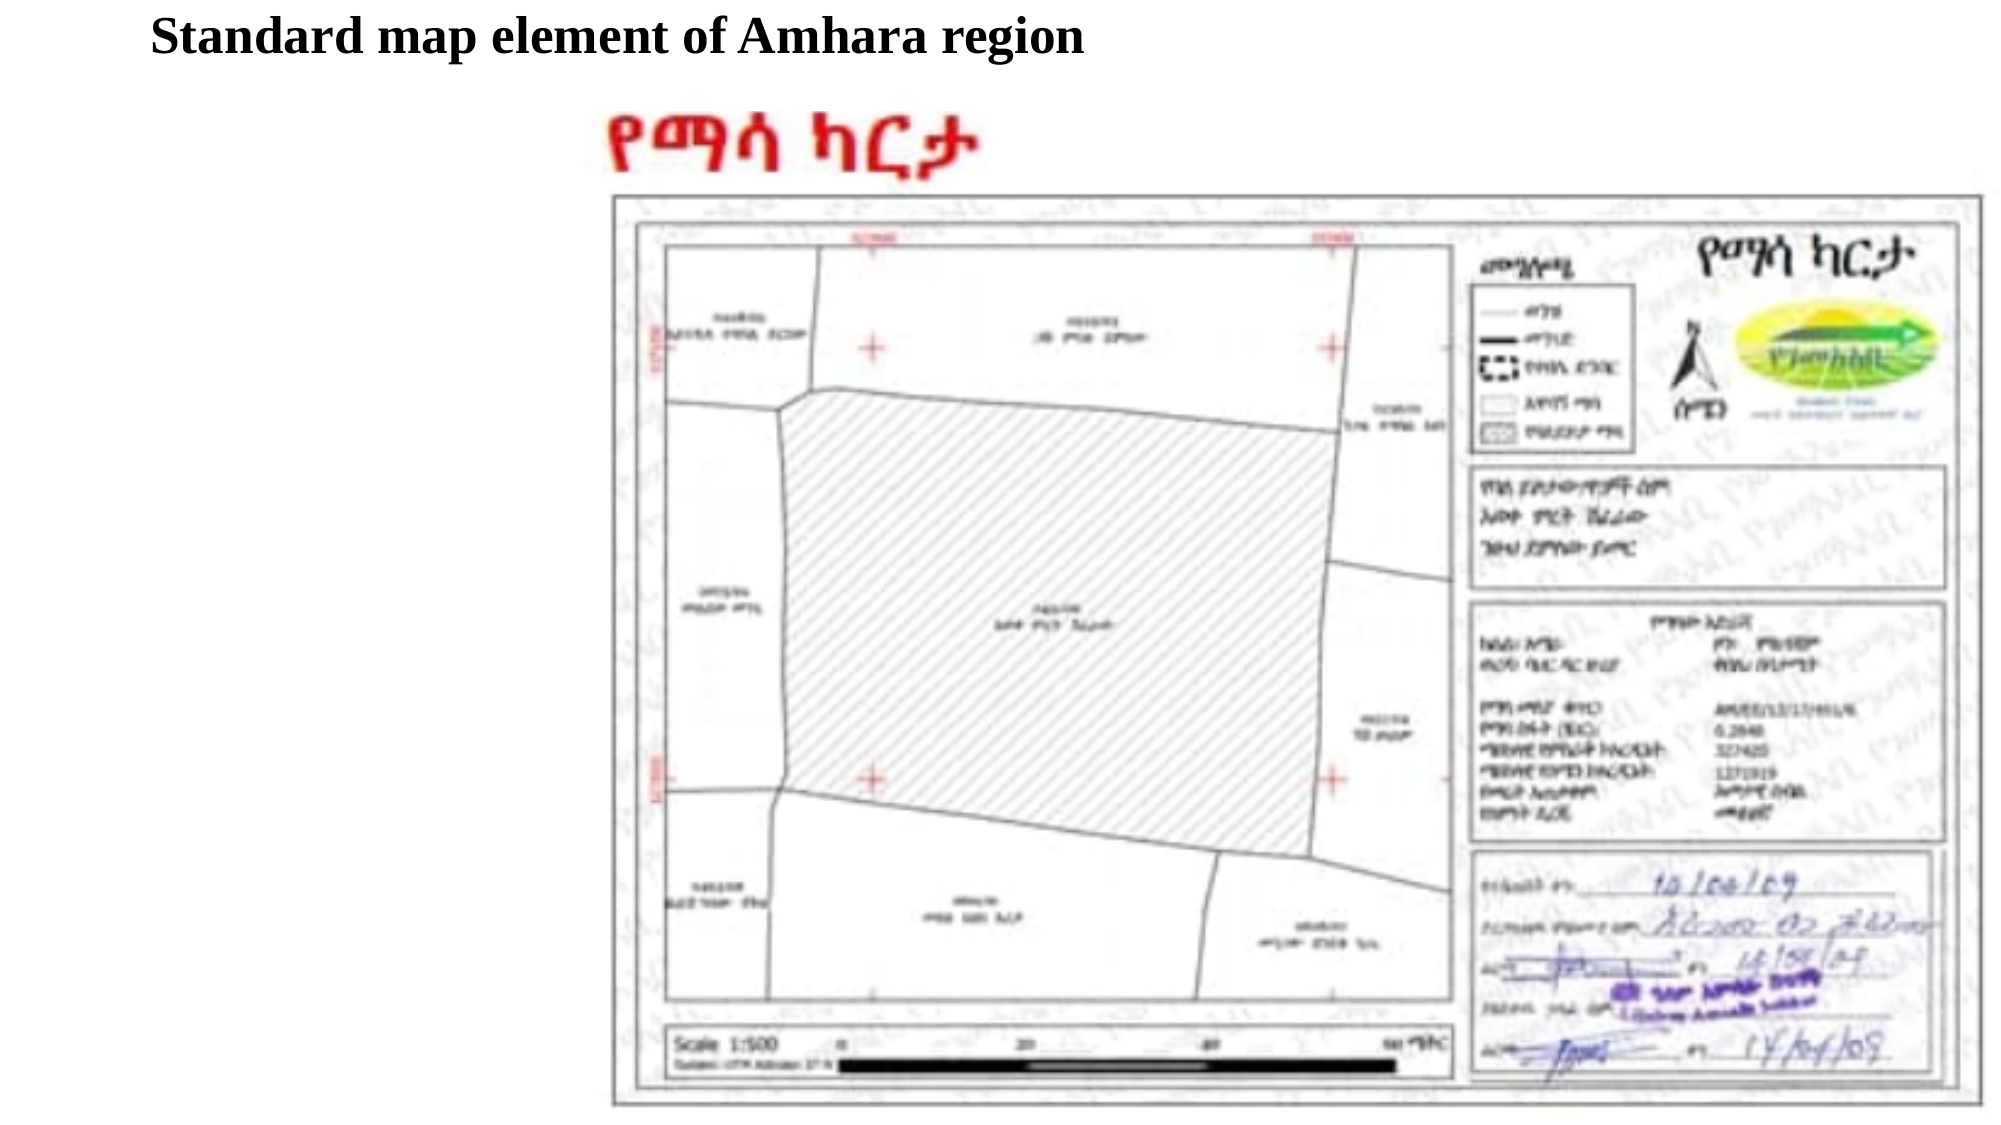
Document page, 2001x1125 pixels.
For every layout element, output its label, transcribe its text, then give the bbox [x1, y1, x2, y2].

picture [585, 111, 2000, 1125]
title Standard map element of Amhara region [135, 0, 1861, 73]
